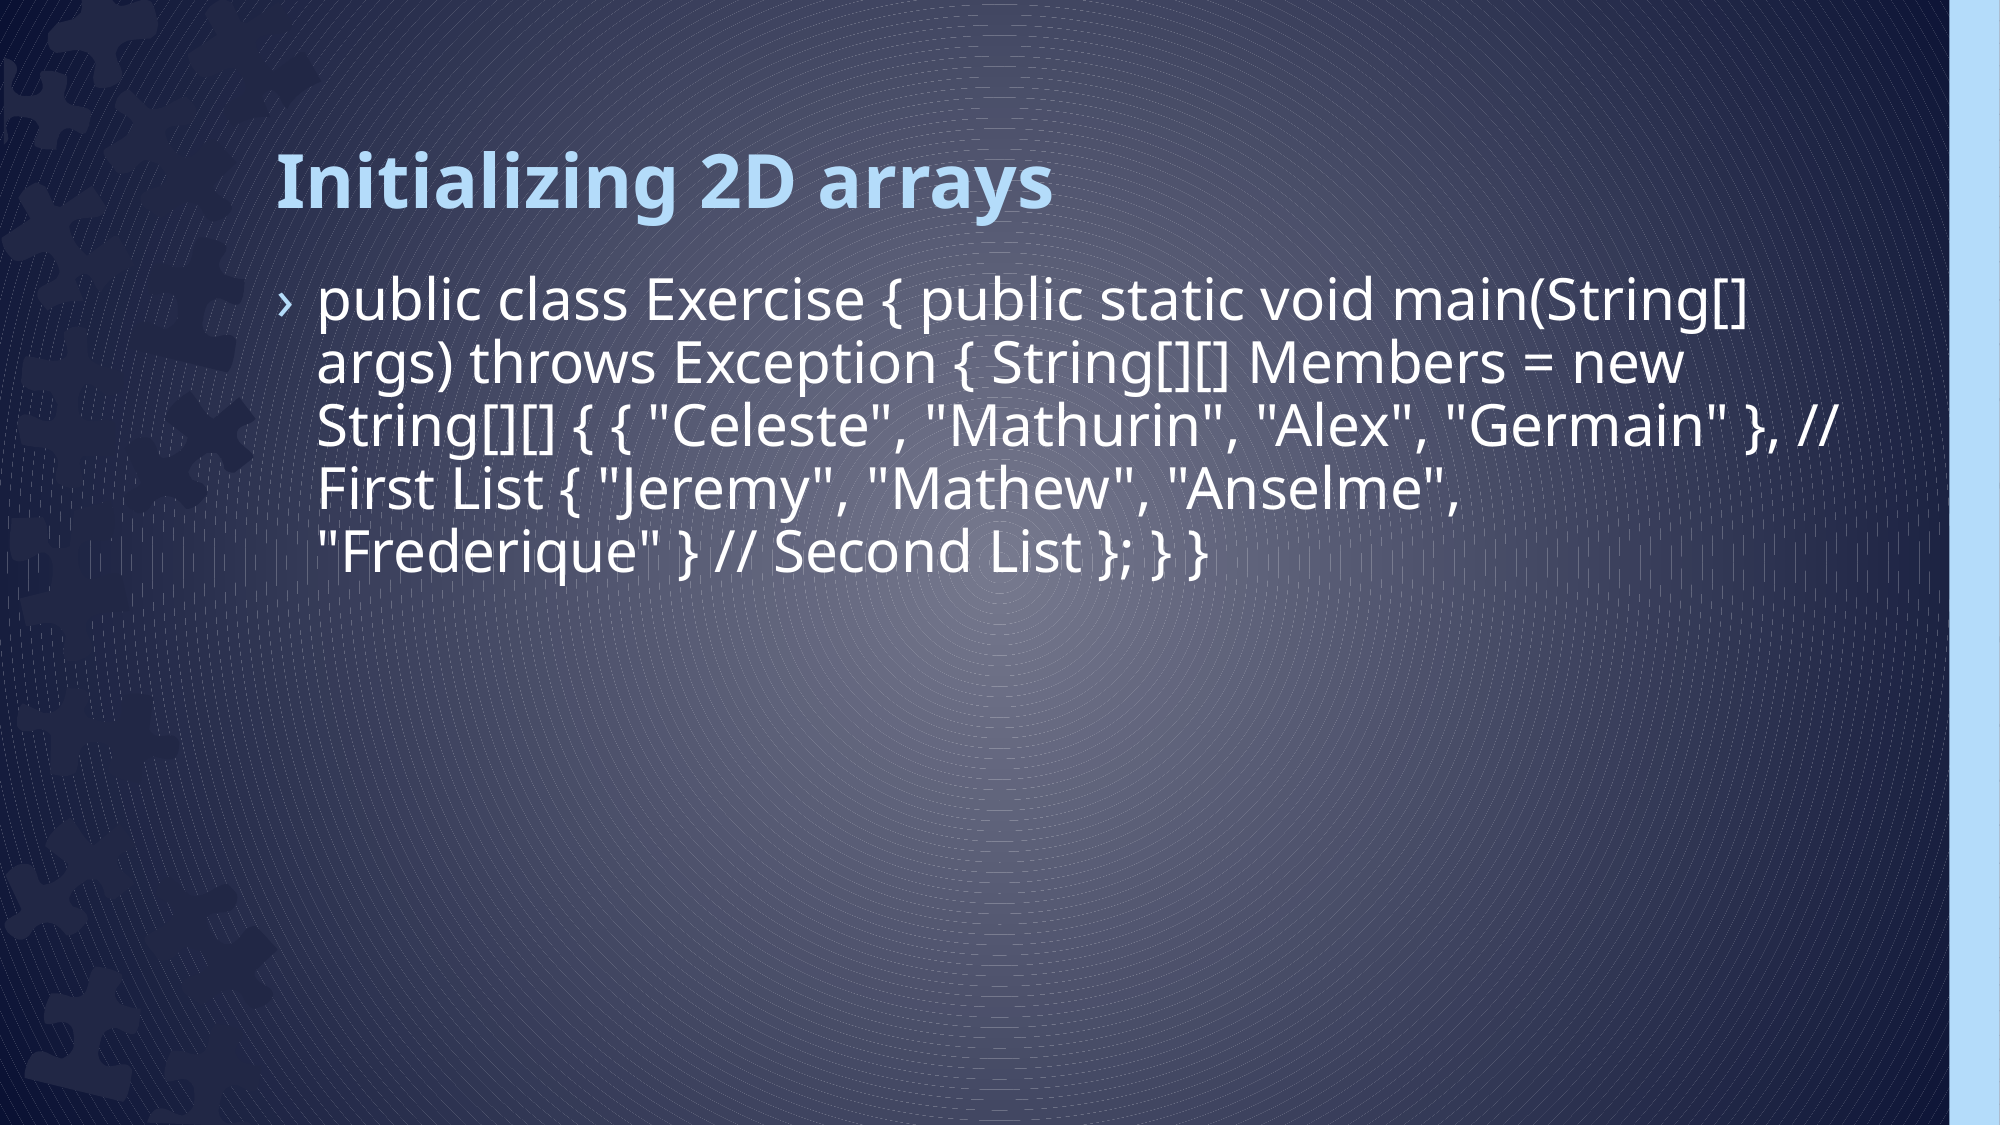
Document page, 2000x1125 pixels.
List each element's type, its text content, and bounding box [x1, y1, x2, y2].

title Initializing 2D arrays [261, 29, 1867, 233]
list public class Exercise { public static void main(String[] args) throws Exception { String[][] Members = new String[][] { { "Celeste", "Mathurin", "Alex", "Germain" }, // First List { "Jeremy", "Mathew", "Anselme", "Frederique" } // Second List }; } } [261, 262, 1867, 1013]
